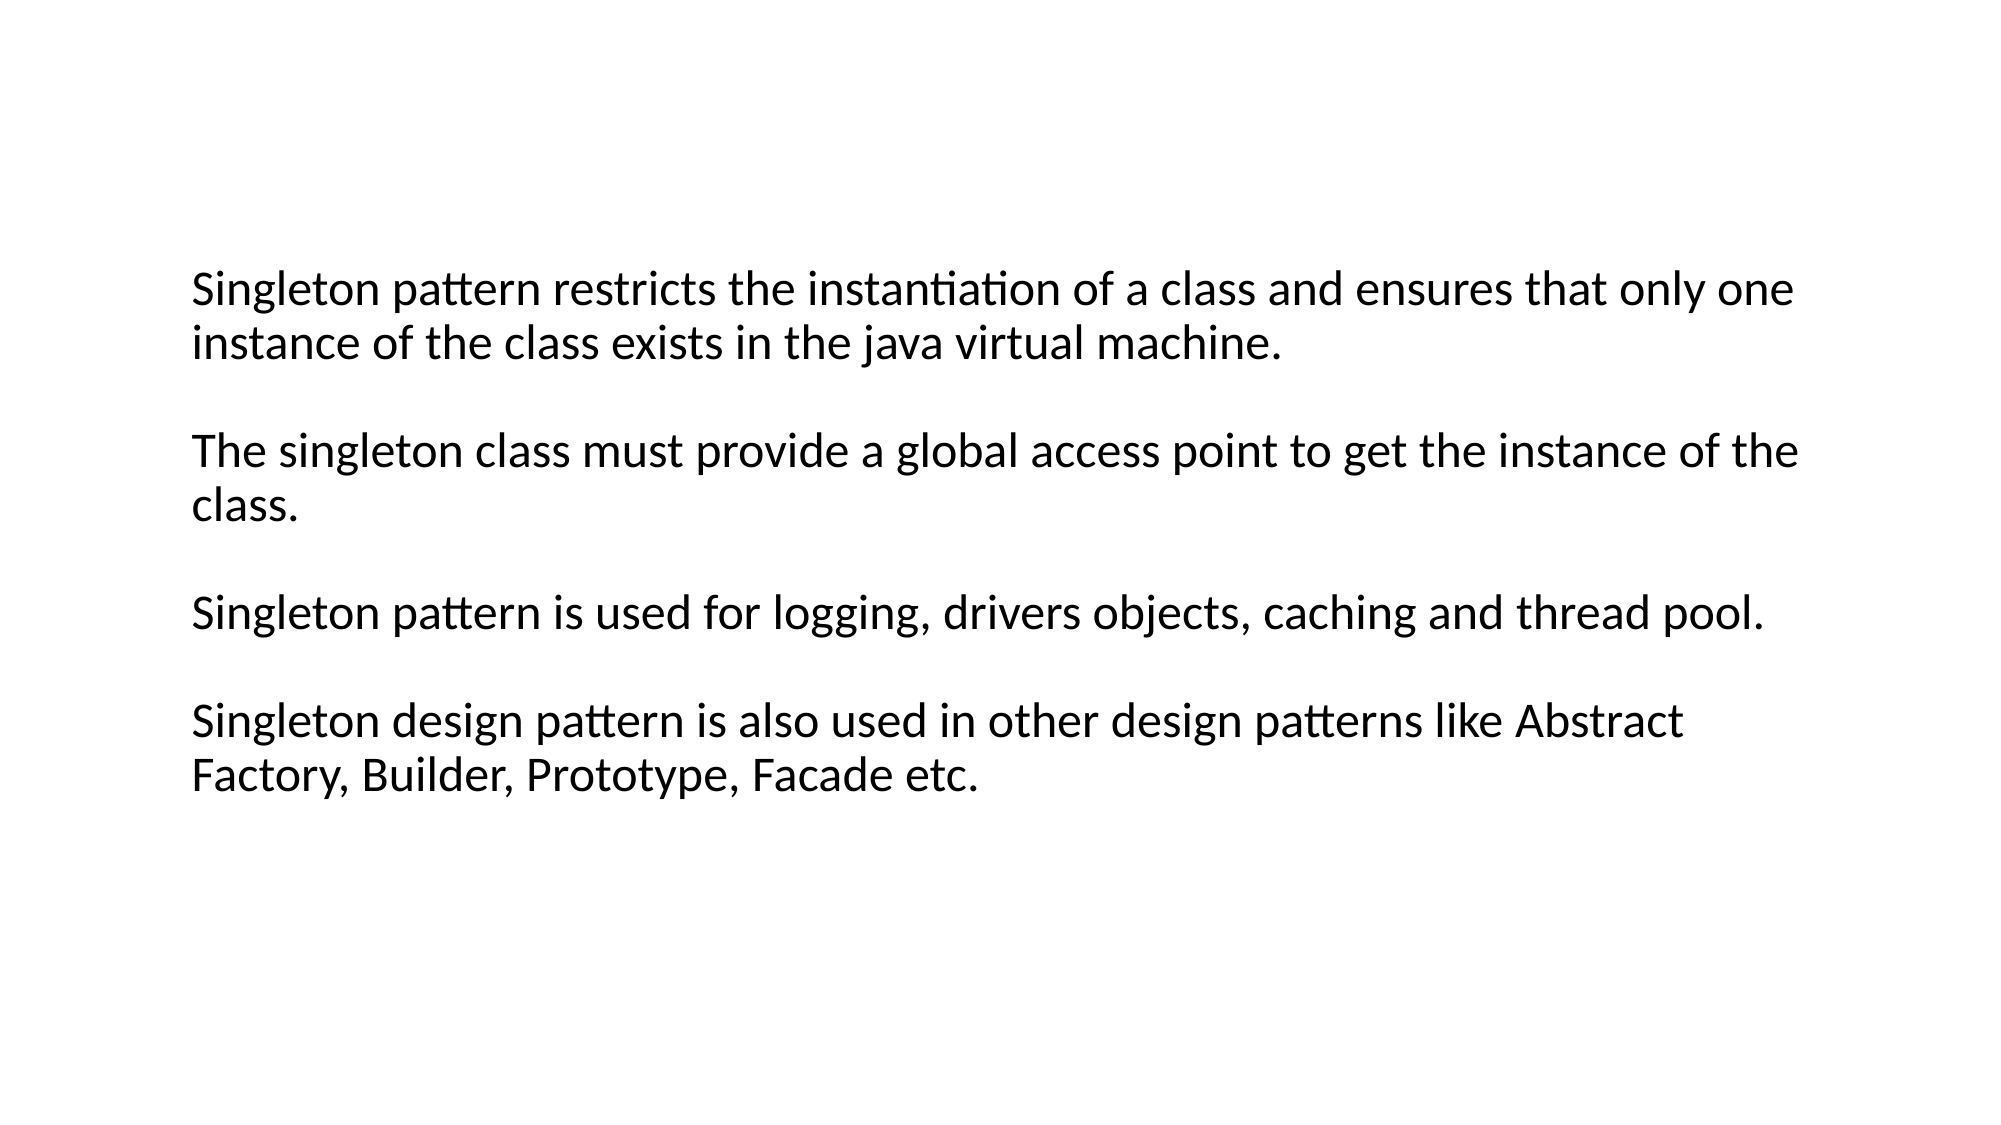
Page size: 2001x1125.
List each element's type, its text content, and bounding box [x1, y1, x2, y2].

title Singleton pattern restricts the instantiation of a class and ensures that only one instance of the class exists in the java virtual machine. The singleton class must provide a global access point to get the instance of the class. Singleton pattern is used for logging, drivers objects, caching and thread pool. Singleton design pattern is also used in other design patterns like Abstract Factory, Builder, Prototype, Facade etc. [176, 132, 1902, 993]
